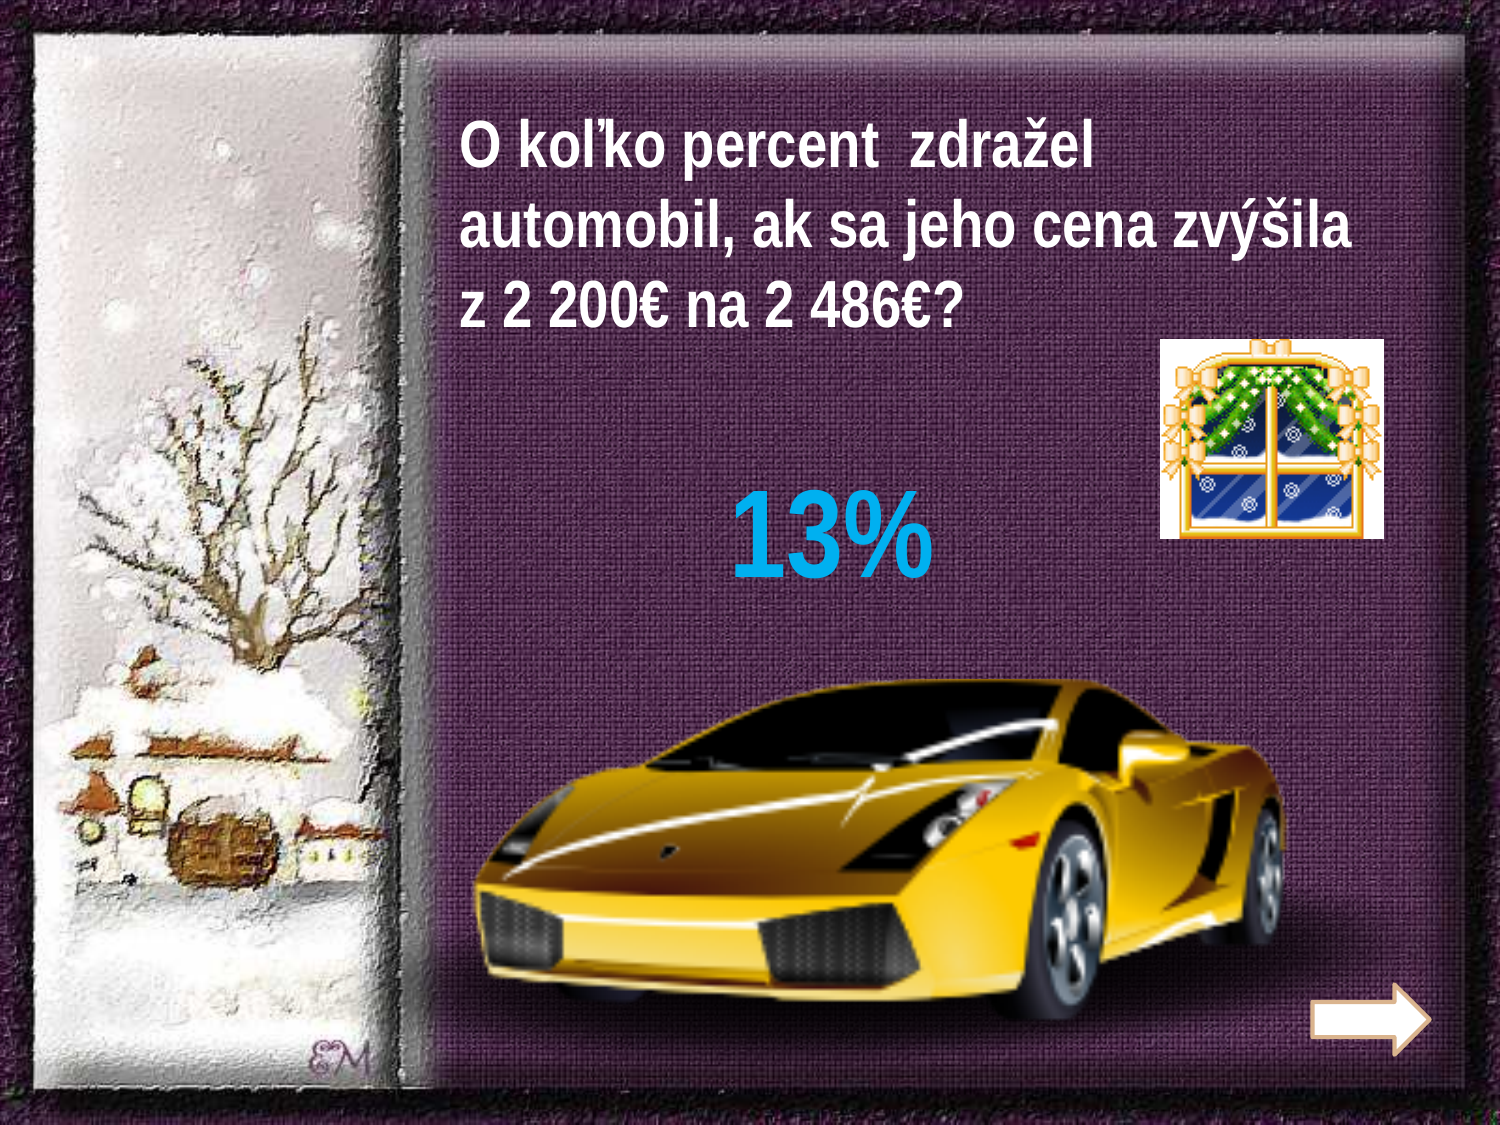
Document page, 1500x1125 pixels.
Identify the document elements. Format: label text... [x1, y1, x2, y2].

text_box 13% [714, 445, 1079, 610]
picture [0, 0, 1500, 1125]
text_box O koľko percent zdražel automobil, ak sa jeho cena zvýšila z 2 200€ na 2 486€? [445, 93, 1395, 349]
